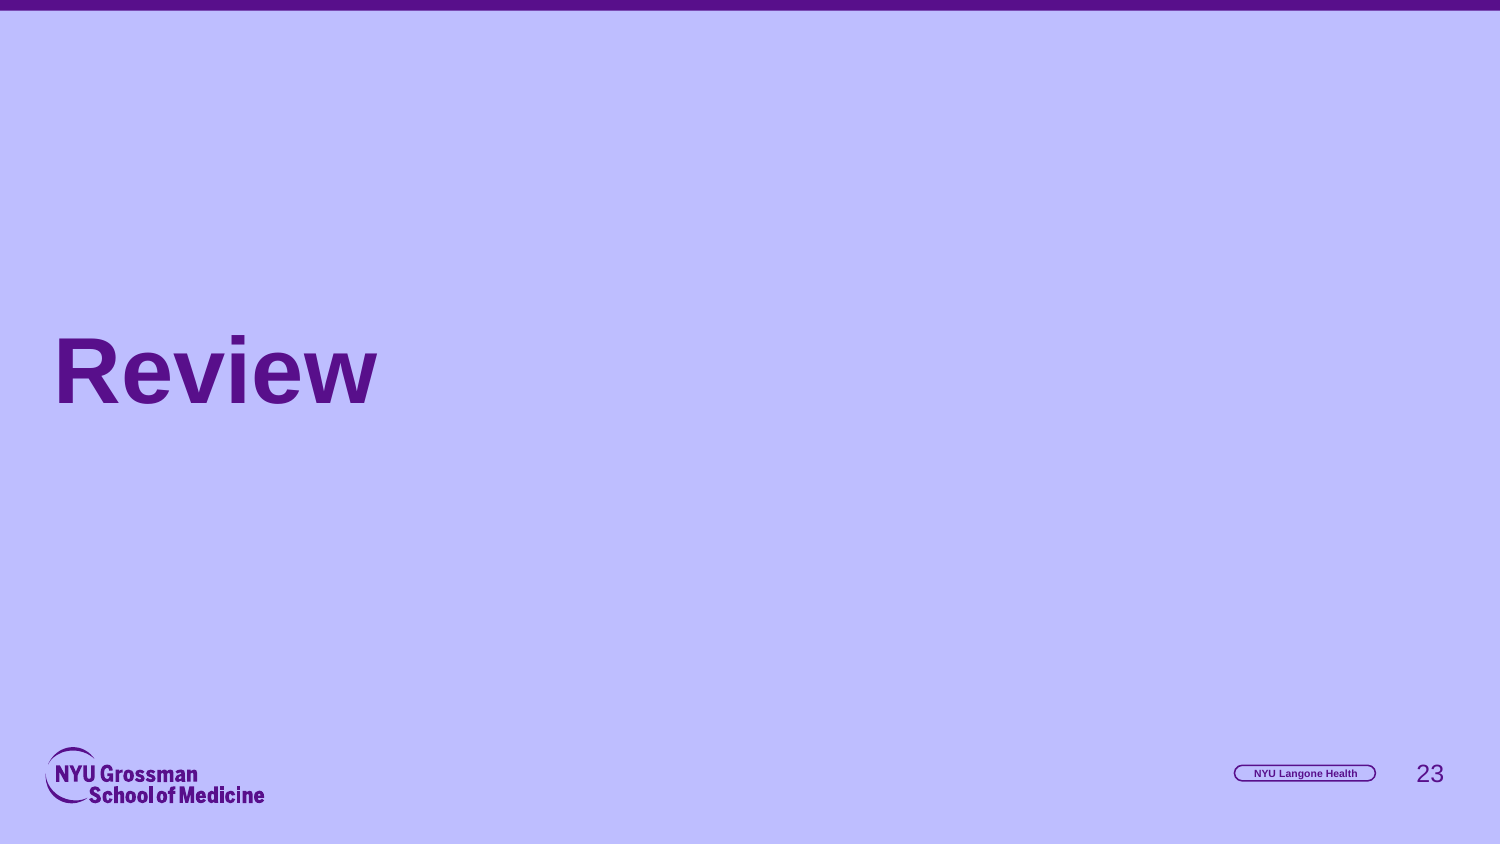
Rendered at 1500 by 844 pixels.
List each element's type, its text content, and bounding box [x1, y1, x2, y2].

title Review [53, 50, 939, 423]
footer NYU Langone Health [1233, 764, 1377, 782]
slide_number ‹#› [1397, 761, 1445, 785]
